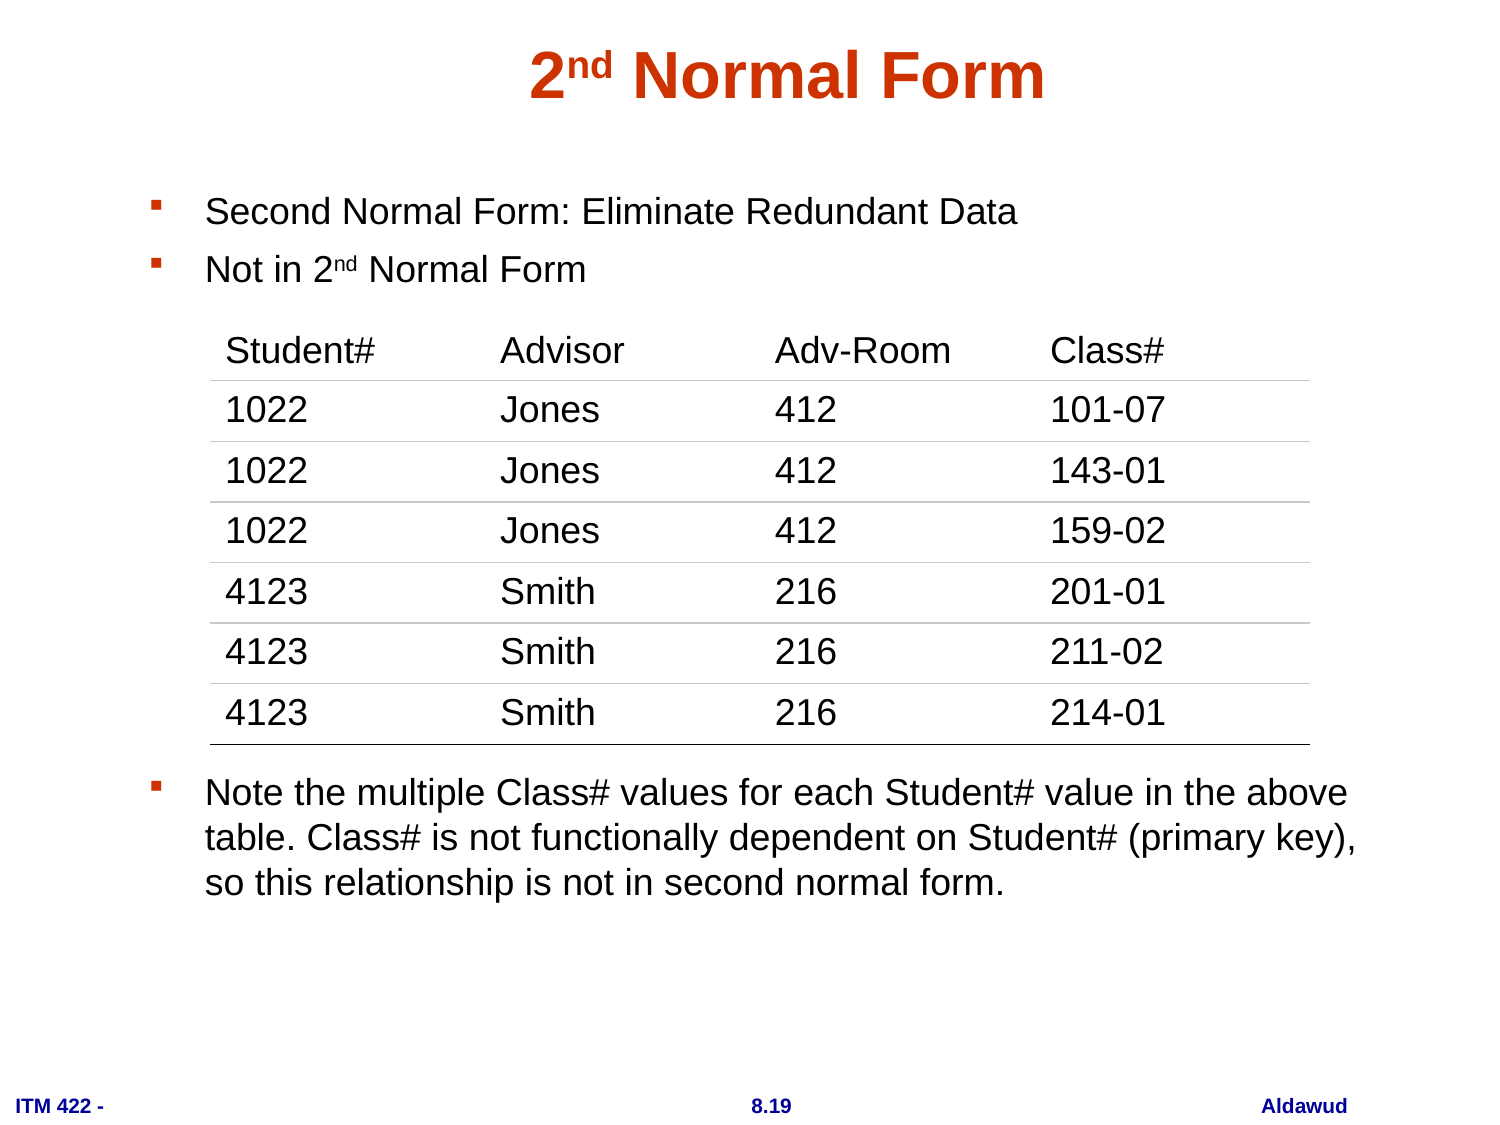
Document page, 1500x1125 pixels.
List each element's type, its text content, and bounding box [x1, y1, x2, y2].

table_cell Jones [485, 442, 760, 501]
table_cell Smith [485, 684, 760, 744]
table_cell Smith [485, 624, 760, 683]
table_cell 216 [760, 563, 1035, 622]
table_cell 201-01 [1035, 563, 1310, 622]
table_cell 211-02 [1035, 624, 1310, 683]
table_cell 412 [760, 503, 1035, 562]
table_cell 412 [760, 381, 1035, 441]
table_cell 1022 [210, 442, 485, 501]
table_cell 4123 [210, 624, 485, 683]
table_cell 216 [760, 624, 1035, 683]
table_cell 159-02 [1035, 503, 1310, 562]
table_header Adv-Room [760, 320, 1035, 380]
table_header Student# [210, 320, 485, 380]
table_cell 143-01 [1035, 442, 1310, 501]
list Second Normal Form: Eliminate Redundant Data Not in 2nd Normal Form Note the multiple Class# values for each Student# value in the above table. Class# is not functionally dependent on Student# (primary key), so this relationship is not in second normal form. [133, 179, 1391, 984]
title 2nd Normal Form [125, 18, 1452, 120]
table_cell 214-01 [1035, 684, 1310, 744]
table_header Class# [1035, 320, 1310, 380]
table_cell 4123 [210, 563, 485, 622]
table_cell 4123 [210, 684, 485, 744]
table_cell 412 [760, 442, 1035, 501]
table_cell 1022 [210, 503, 485, 562]
table_cell 216 [760, 684, 1035, 744]
table_cell Jones [485, 381, 760, 441]
table_cell 101-07 [1035, 381, 1310, 441]
table_cell Smith [485, 563, 760, 622]
table_cell Jones [485, 503, 760, 562]
table_cell 1022 [210, 381, 485, 441]
table_header Advisor [485, 320, 760, 380]
